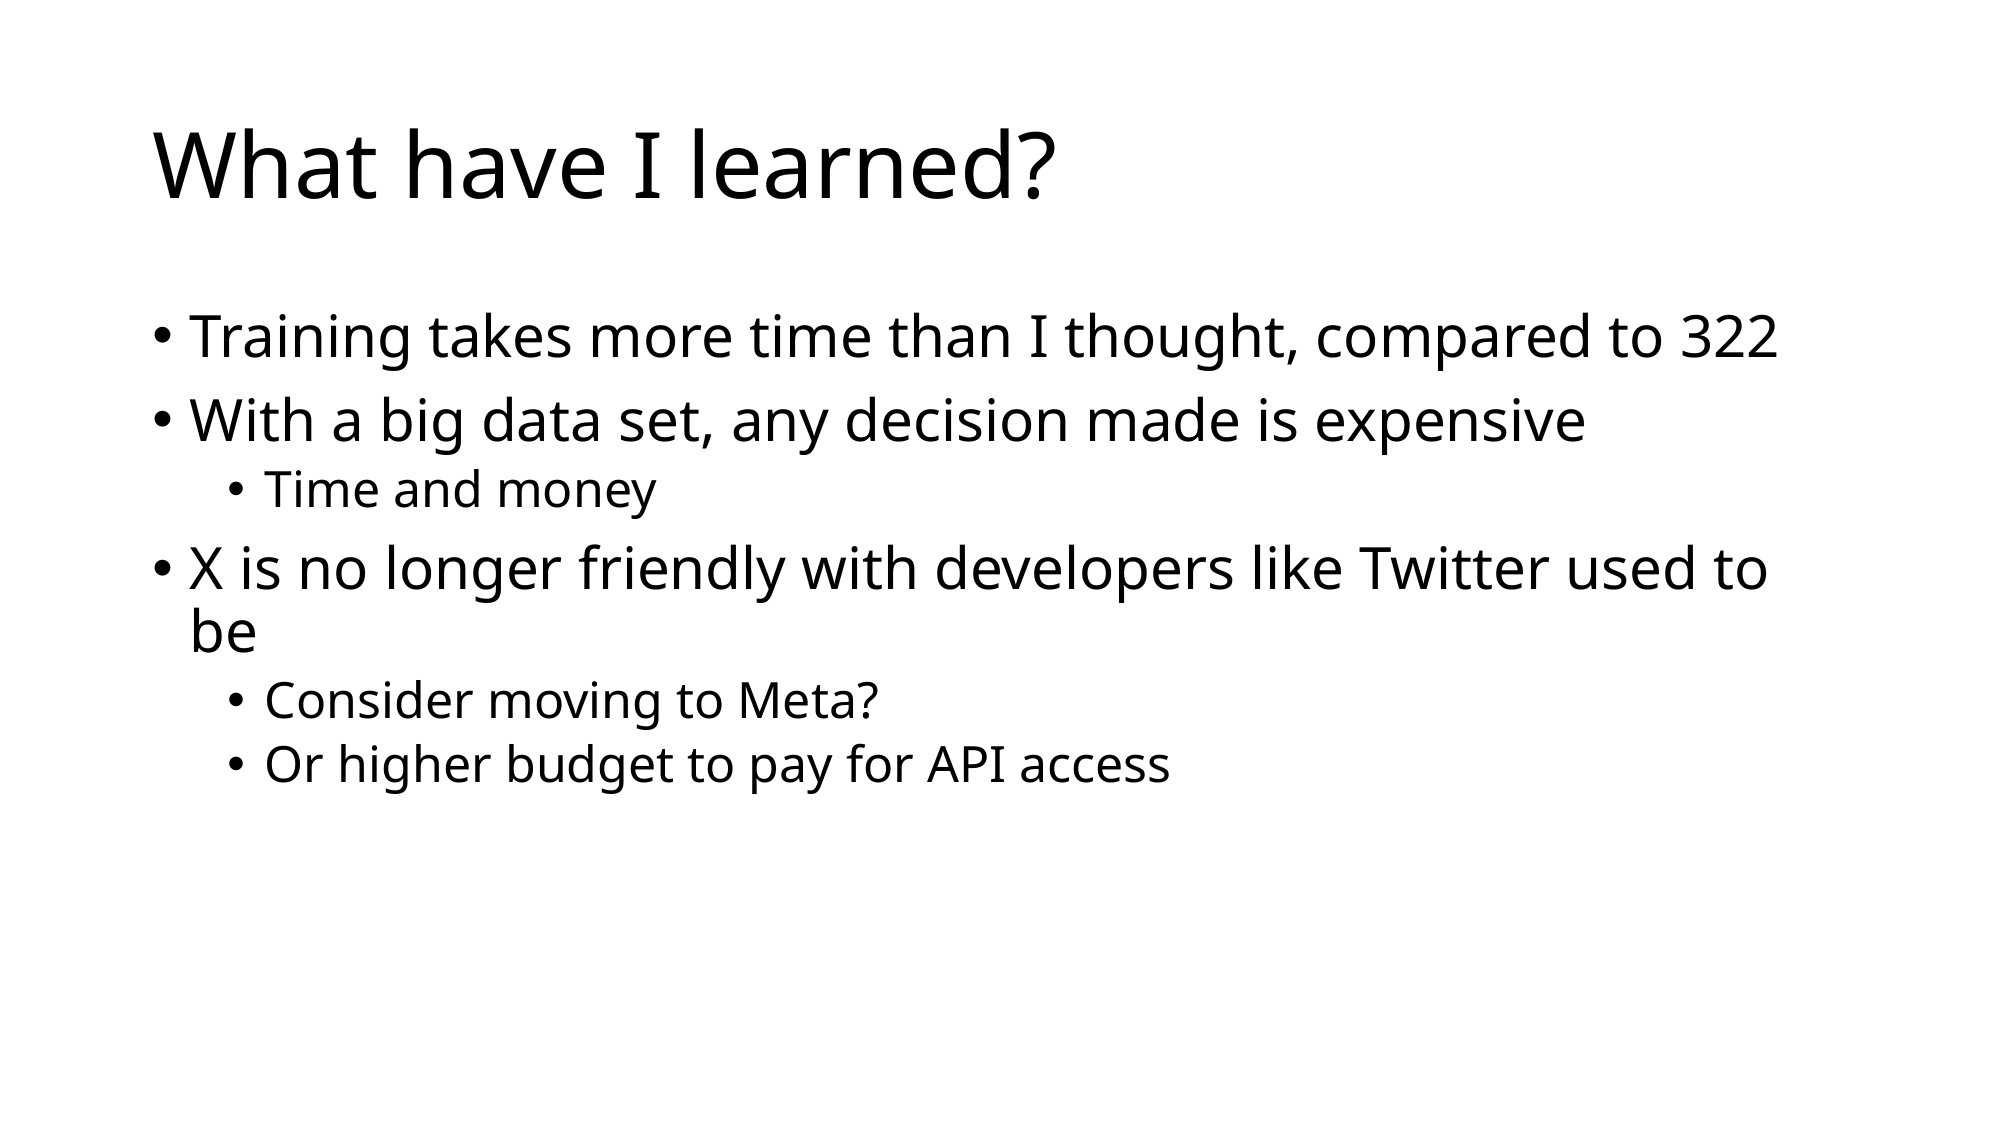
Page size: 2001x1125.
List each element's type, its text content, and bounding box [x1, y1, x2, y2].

title What have I learned? [137, 59, 1863, 278]
list Training takes more time than I thought, compared to 322 With a big data set, any decision made is expensive Time and money X is no longer friendly with developers like Twitter used to be Consider moving to Meta? Or higher budget to pay for API access [137, 299, 1863, 1014]
